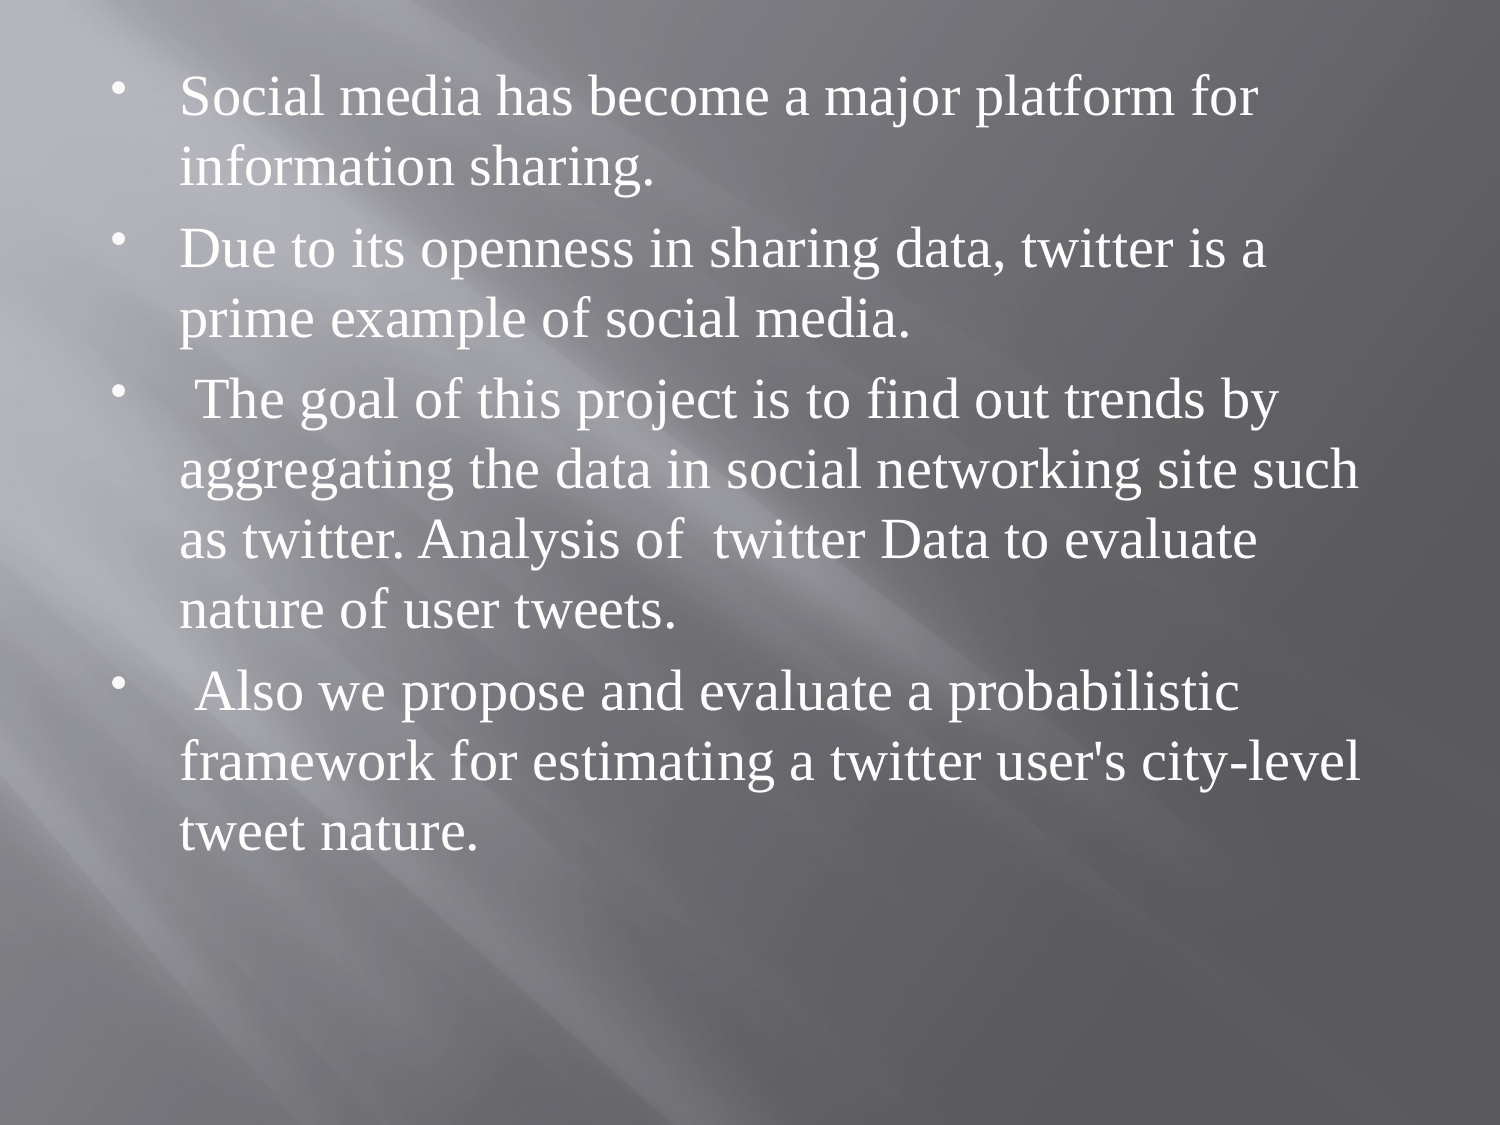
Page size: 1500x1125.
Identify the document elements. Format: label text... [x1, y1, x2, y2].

list Social media has become a major platform for information sharing. Due to its openness in sharing data, twitter is a prime example of social media. The goal of this project is to find out trends by aggregating the data in social networking site such as twitter. Analysis of twitter Data to evaluate nature of user tweets. Also we propose and evaluate a probabilistic framework for estimating a twitter user's city-level tweet nature. [75, 50, 1425, 1038]
